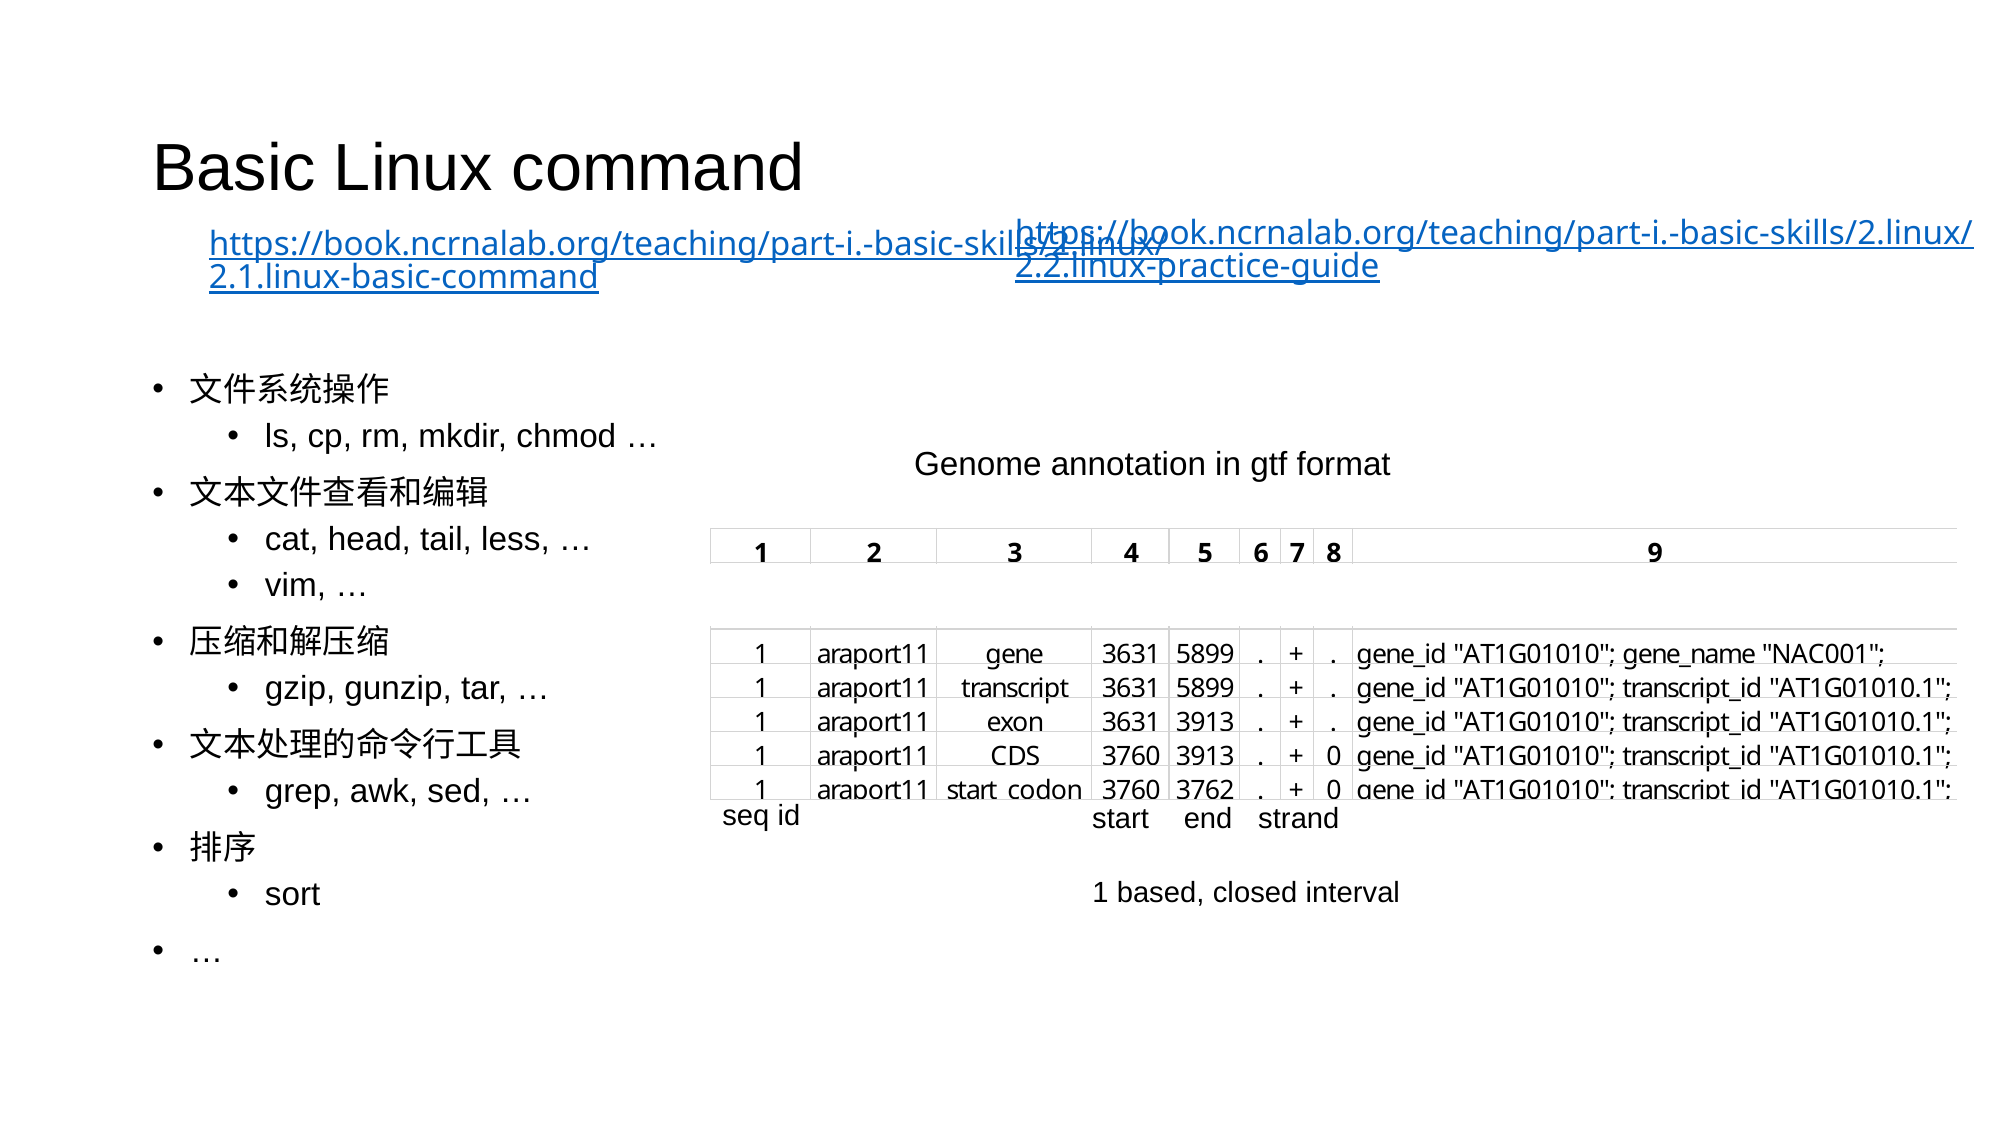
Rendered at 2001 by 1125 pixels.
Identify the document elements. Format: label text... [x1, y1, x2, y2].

text_box https://book.ncrnalab.org/teaching/part-i.-basic-skills/2.linux/2.1.linux-basic-command [194, 214, 1195, 315]
list 文件系统操作 ls, cp, rm, mkdir, chmod … 文本文件查看和编辑 cat, head, tail, less, … vim, … 压缩和解压缩 gzip, gunzip, tar, … 文本处理的命令行工具 grep, awk, sed, … 排序 sort … [137, 299, 1863, 1014]
picture [710, 626, 1958, 801]
picture [710, 527, 1958, 564]
text_box seq id [707, 788, 965, 839]
text_box 1 based, closed interval [1077, 865, 1626, 916]
text_box start [1077, 801, 1169, 842]
text_box strand [1243, 801, 1500, 842]
text_box end [1169, 801, 1243, 842]
text_box https://book.ncrnalab.org/teaching/part-i.-basic-skills/2.linux/2.2.linux-practice-guide [999, 203, 2000, 304]
title Basic Linux command [137, 59, 1863, 278]
text_box Genome annotation in gtf format [899, 434, 1860, 490]
